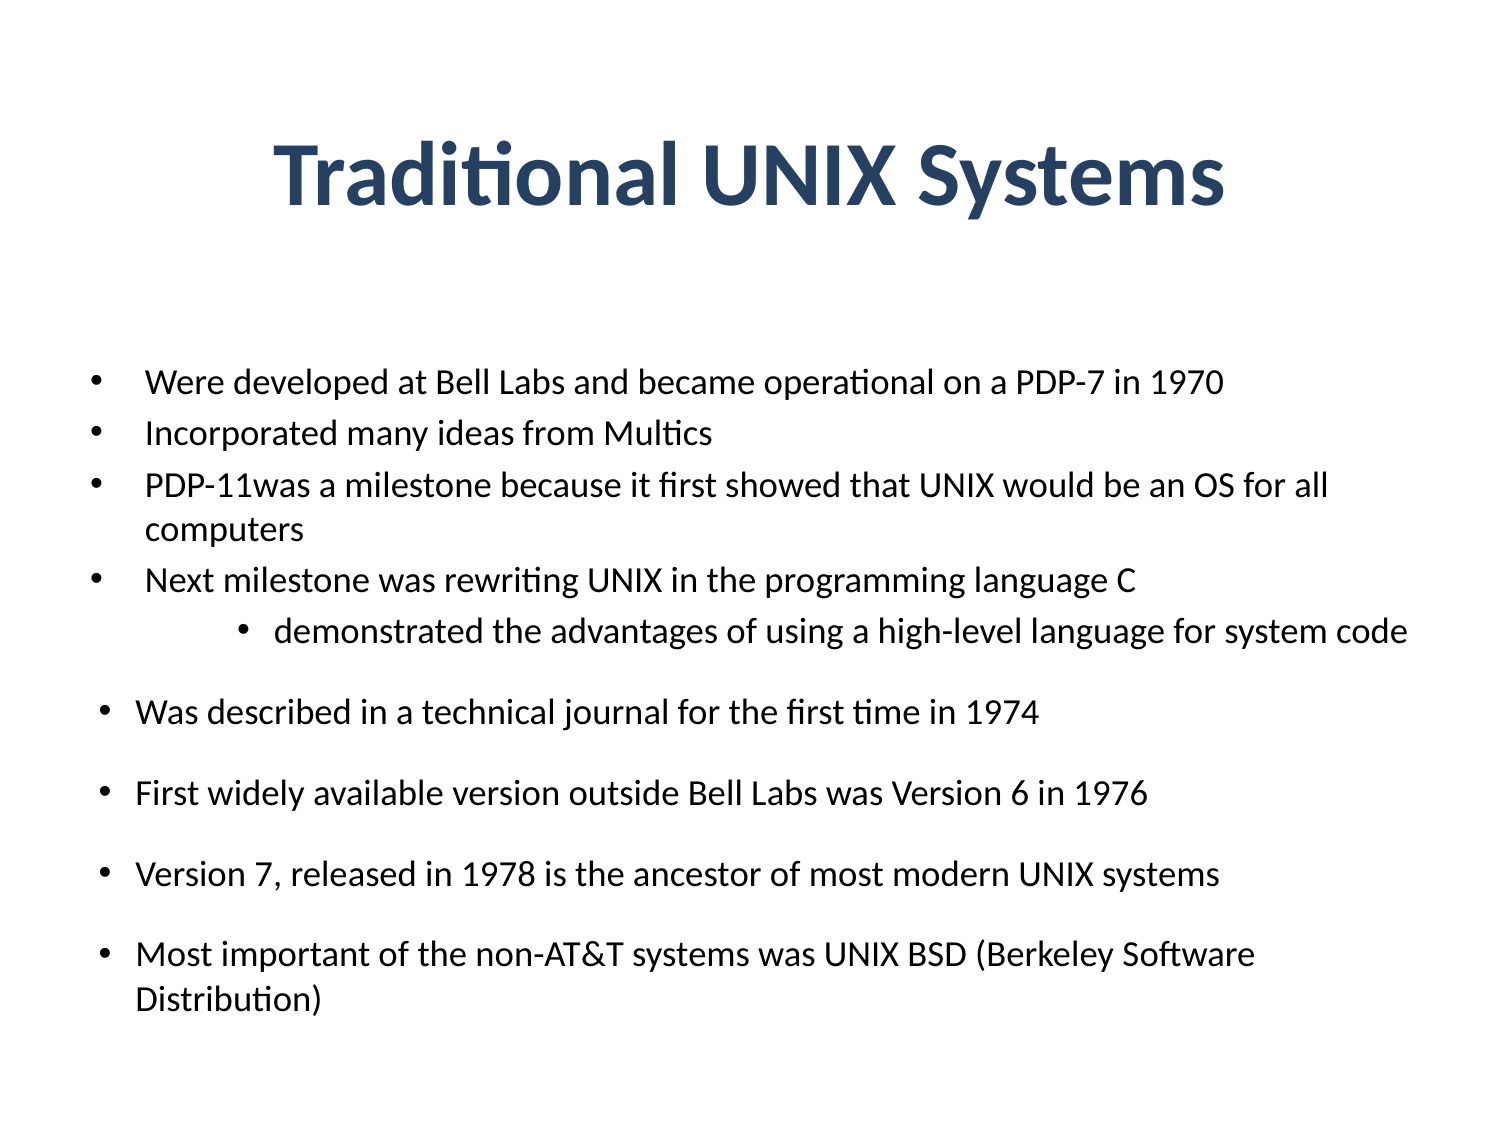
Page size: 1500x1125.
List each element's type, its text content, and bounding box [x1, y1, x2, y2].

title Traditional UNIX Systems [50, 74, 1450, 263]
list Were developed at Bell Labs and became operational on a PDP-7 in 1970 Incorporated many ideas from Multics PDP-11was a milestone because it first showed that UNIX would be an OS for all computers Next milestone was rewriting UNIX in the programming language C demonstrated the advantages of using a high-level language for system code Was described in a technical journal for the first time in 1974 First widely available version outside Bell Labs was Version 6 in 1976 Version 7, released in 1978 is the ancestor of most modern UNIX systems Most important of the non-AT&T systems was UNIX BSD (Berkeley Software Distribution) [75, 350, 1425, 1063]
